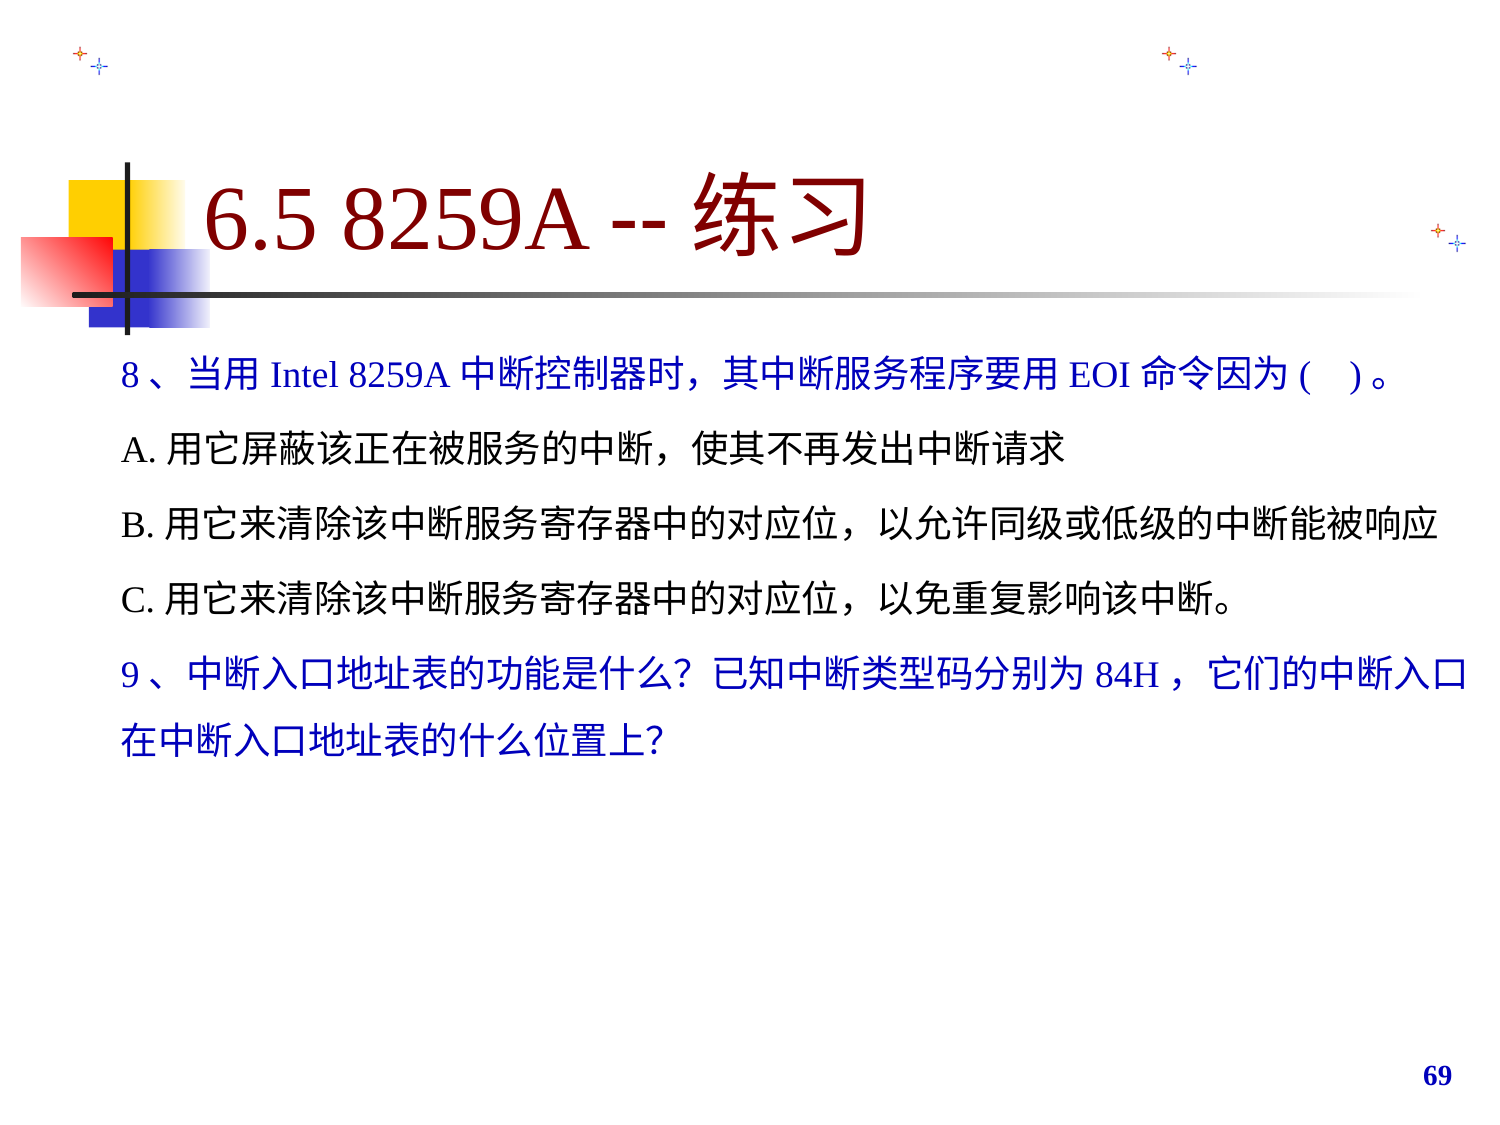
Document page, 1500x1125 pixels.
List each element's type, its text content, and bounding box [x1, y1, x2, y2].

text_box 8、当用Intel 8259A中断控制器时，其中断服务程序要用EOI命令因为( )。 A.用它屏蔽该正在被服务的中断，使其不再发出中断请求 B.用它来清除该中断服务寄存器中的对应位，以允许同级或低级的中断能被响应 C.用它来清除该中断服务寄存器中的对应位，以免重复影响该中断。 9、中断入口地址表的功能是什么？已知中断类型码分别为84H，它们的中断入口在中断入口地址表的什么位置上？ [106, 319, 1500, 845]
slide_number 69 [1154, 1023, 1468, 1100]
title 6.5 8259A --练习 [188, 34, 1468, 276]
picture [62, 42, 113, 93]
